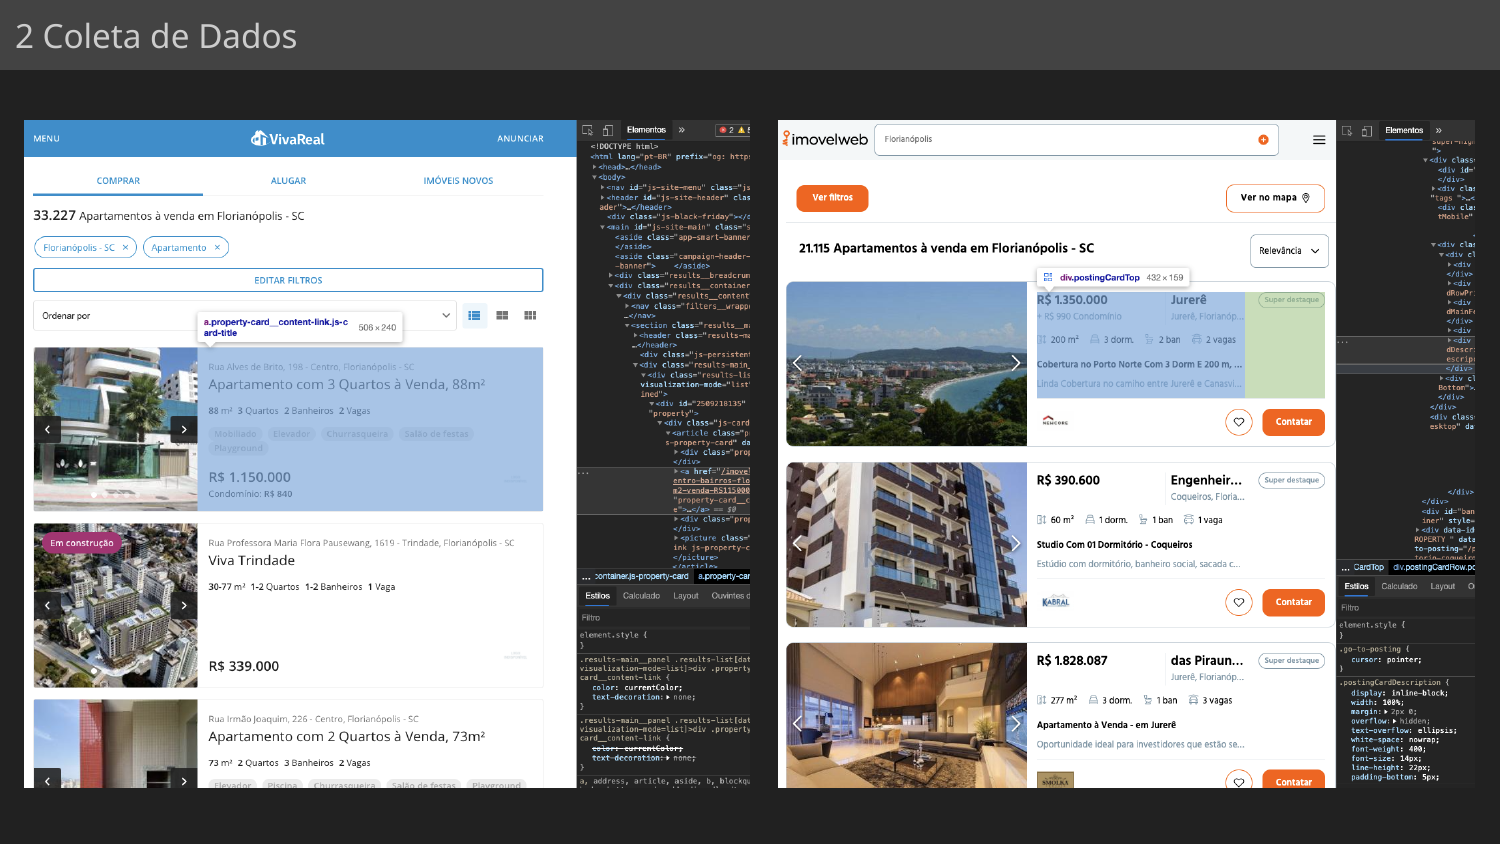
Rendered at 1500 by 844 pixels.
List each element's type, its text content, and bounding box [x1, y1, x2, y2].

picture [24, 120, 751, 788]
text_box 2 Coleta de Dados [0, 0, 1500, 70]
picture [778, 120, 1476, 788]
